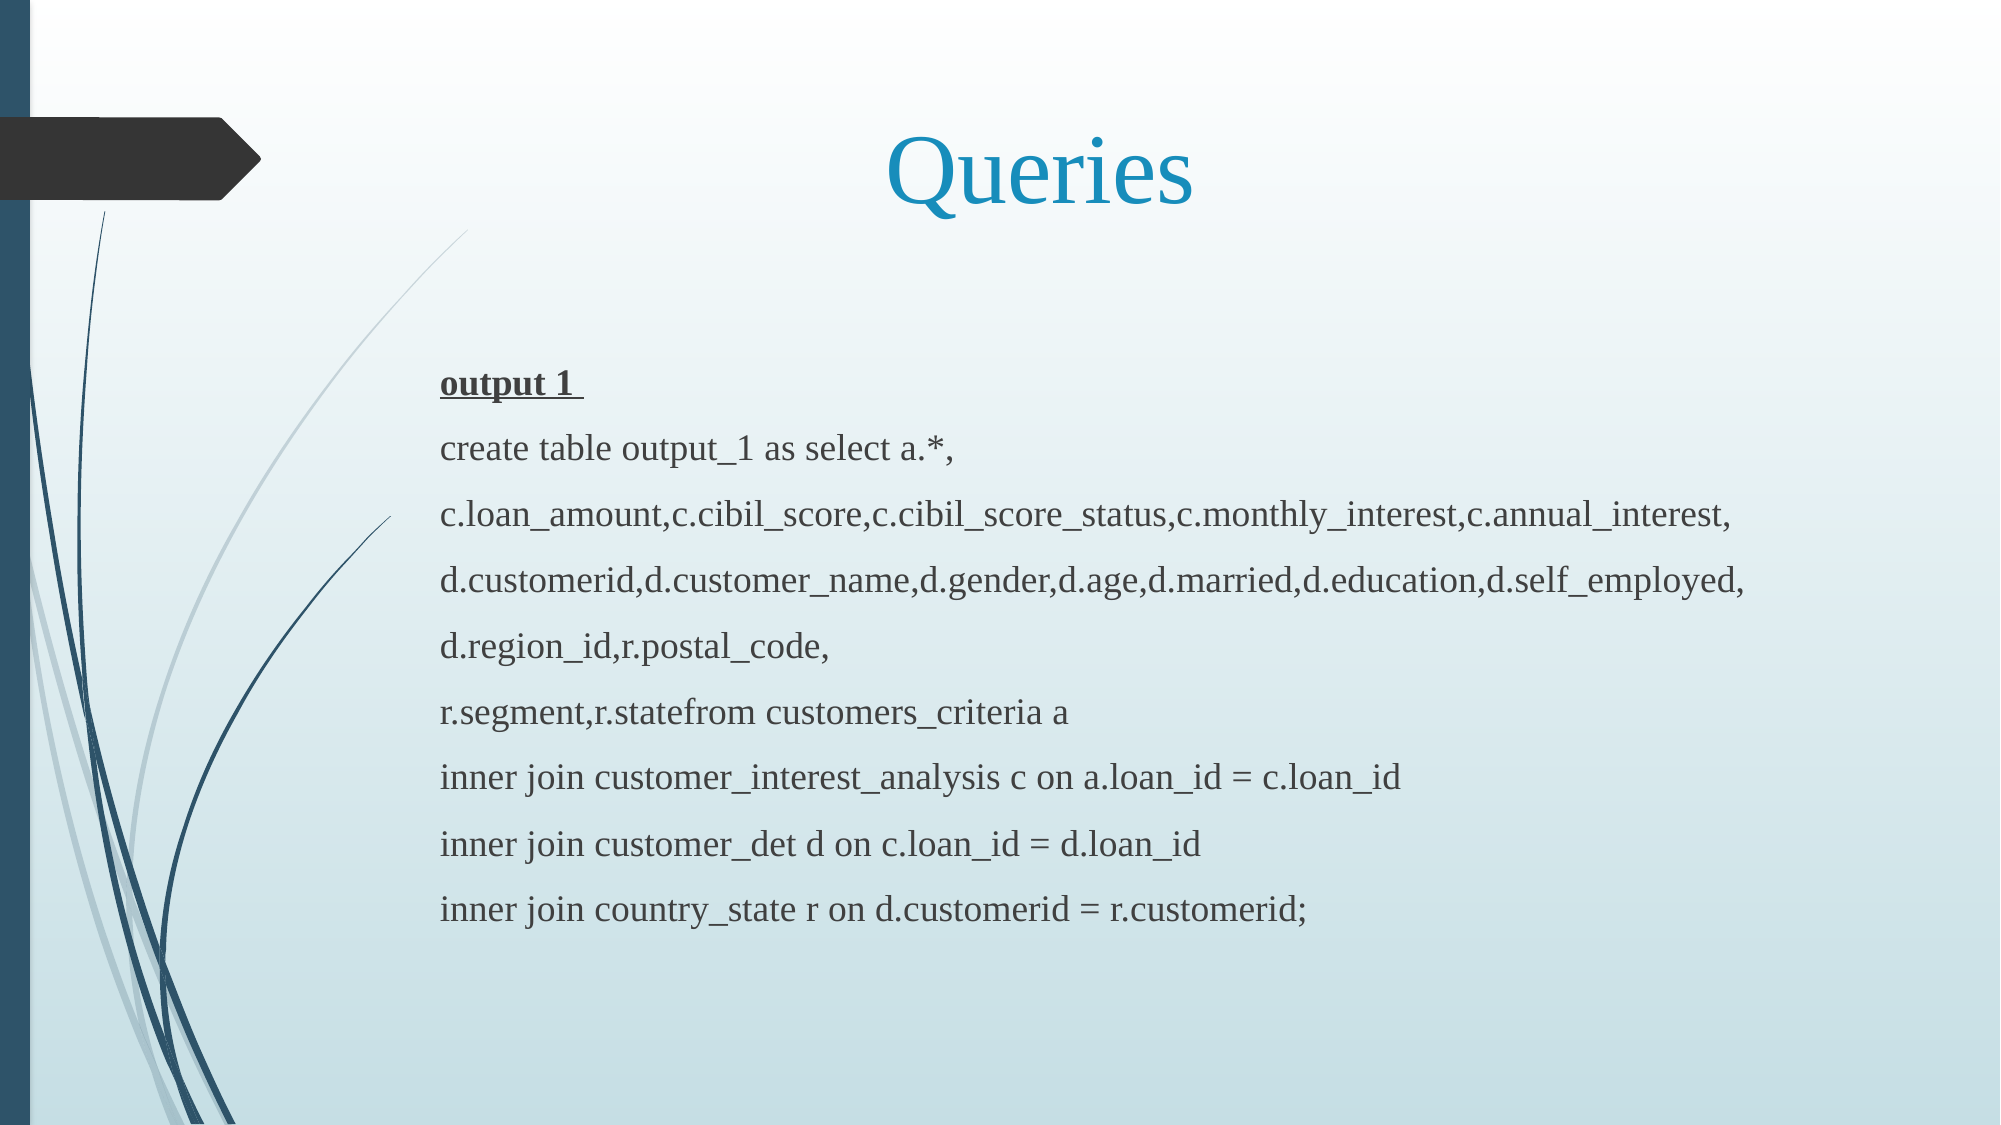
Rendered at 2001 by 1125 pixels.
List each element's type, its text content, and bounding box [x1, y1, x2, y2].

list output 1 create table output_1 as select a.*, c.loan_amount,c.cibil_score,c.cibil_score_status,c.monthly_interest,c.annual_interest, d.customerid,d.customer_name,d.gender,d.age,d.married,d.education,d.self_employed, d.region_id,r.postal_code, r.segment,r.statefrom customers_criteria a inner join customer_interest_analysis c on a.loan_id = c.loan_id inner join customer_det d on c.loan_id = d.loan_id inner join country_state r on d.customerid = r.customerid; [424, 350, 1888, 970]
title Queries [309, 96, 1772, 307]
